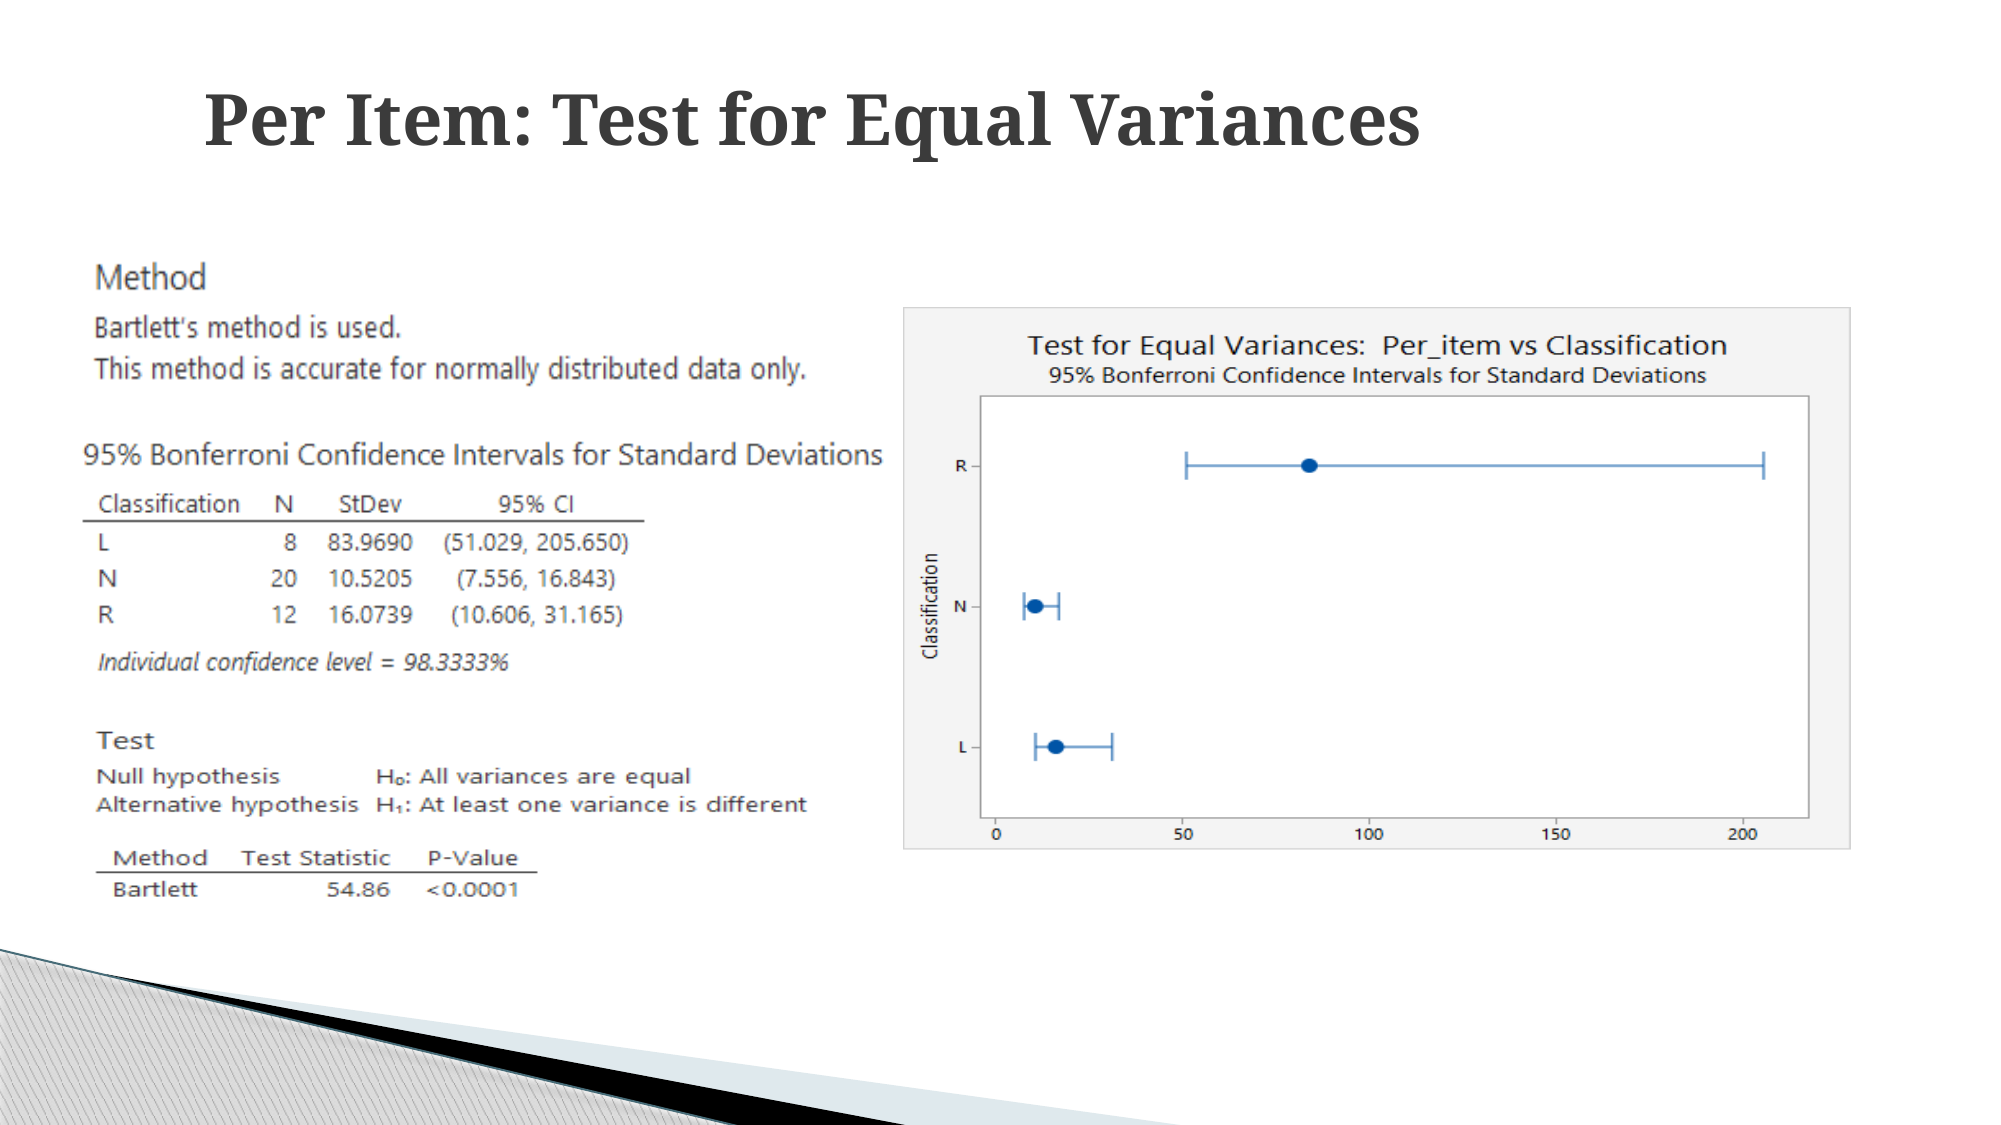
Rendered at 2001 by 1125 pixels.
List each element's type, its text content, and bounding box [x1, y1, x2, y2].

picture [903, 307, 1851, 854]
title Per Item: Test for Equal Variances [189, 47, 1727, 188]
picture [68, 249, 899, 713]
picture [79, 721, 857, 933]
